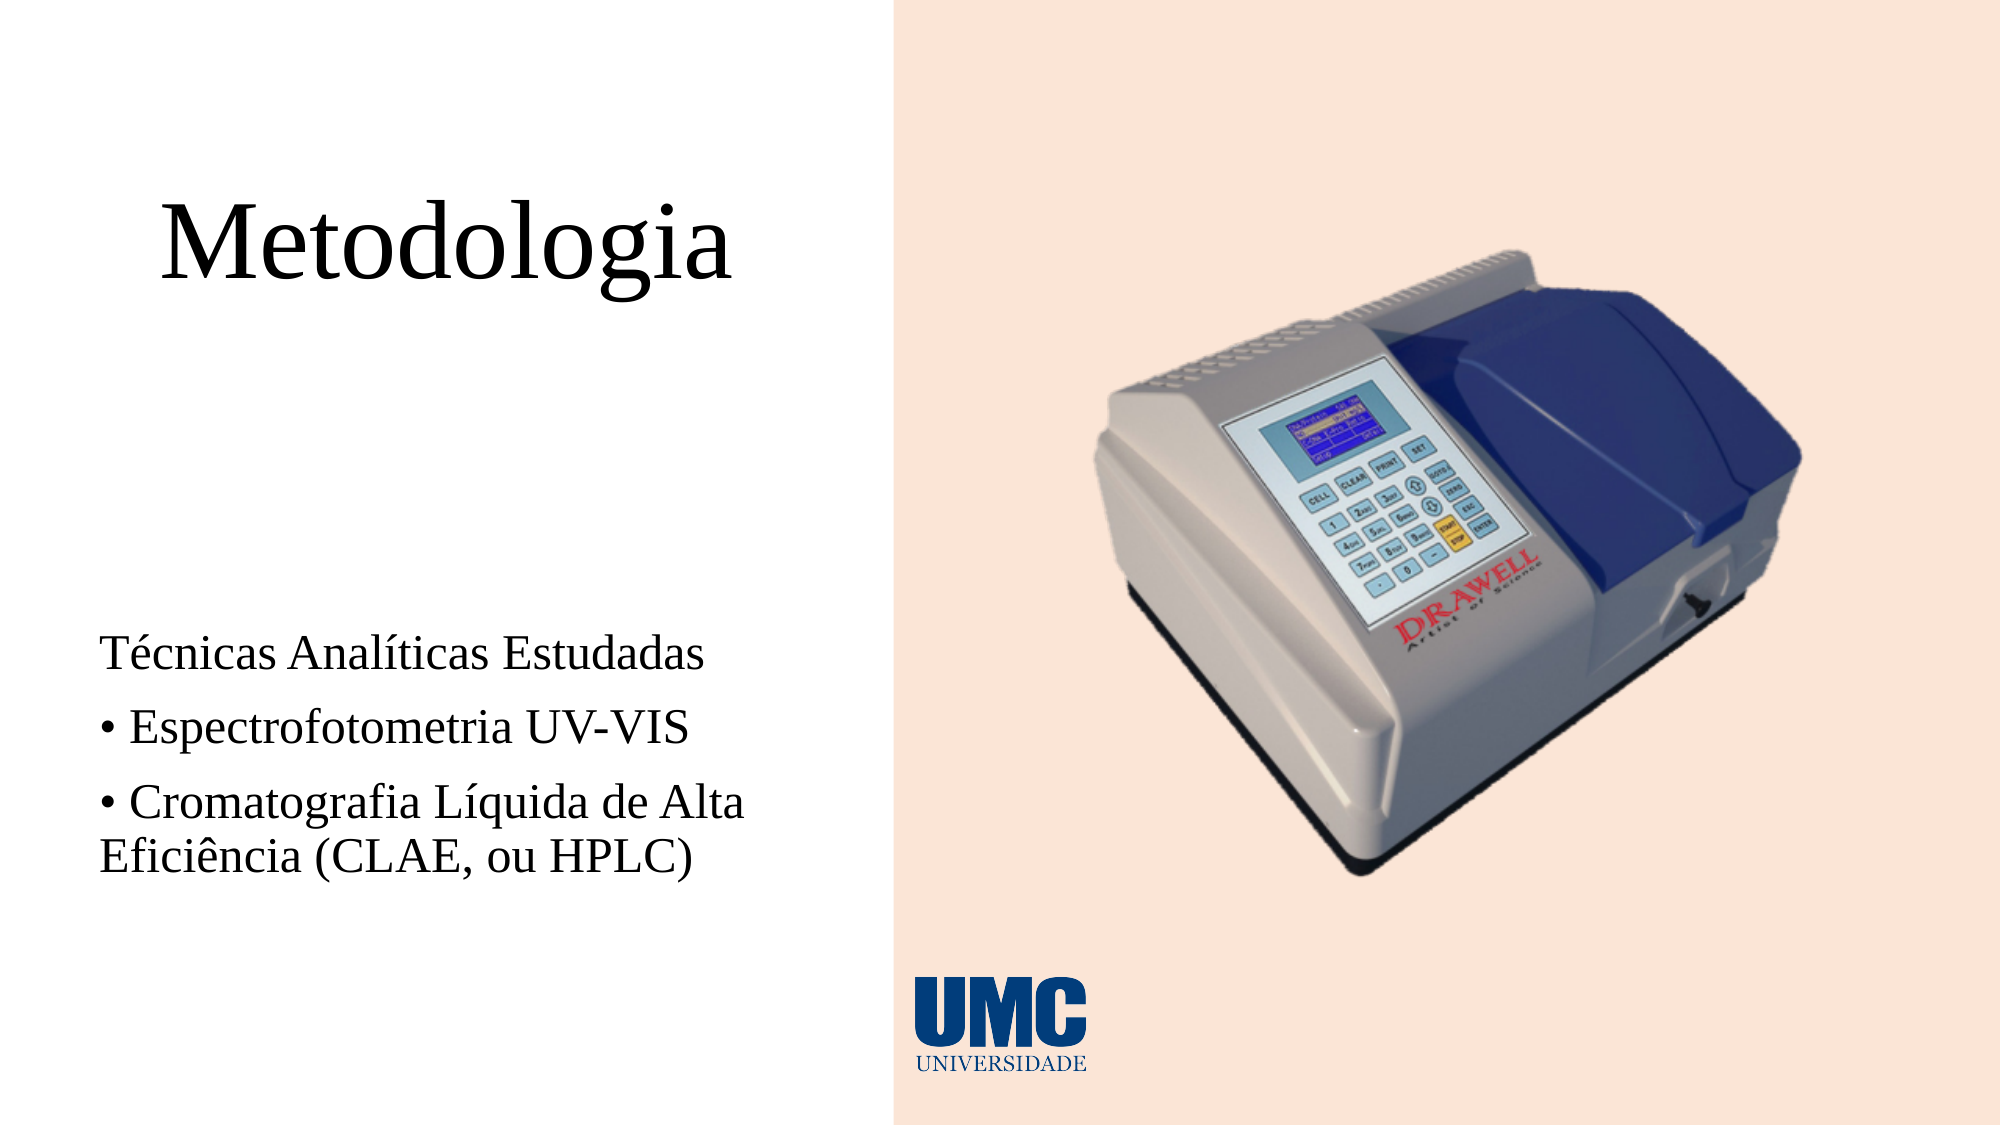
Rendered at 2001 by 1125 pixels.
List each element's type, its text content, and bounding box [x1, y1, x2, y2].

title Metodologia [84, 177, 810, 311]
picture [911, 972, 1089, 1076]
text_box [0, 0, 893, 1125]
picture [984, 233, 1910, 892]
subtitle Técnicas Analíticas Estudadas • Espectrofotometria UV-VIS • Cromatografia Líquida de Alta Eficiência (CLAE, ou HPLC) [84, 562, 894, 948]
text_box [893, 0, 2000, 1125]
